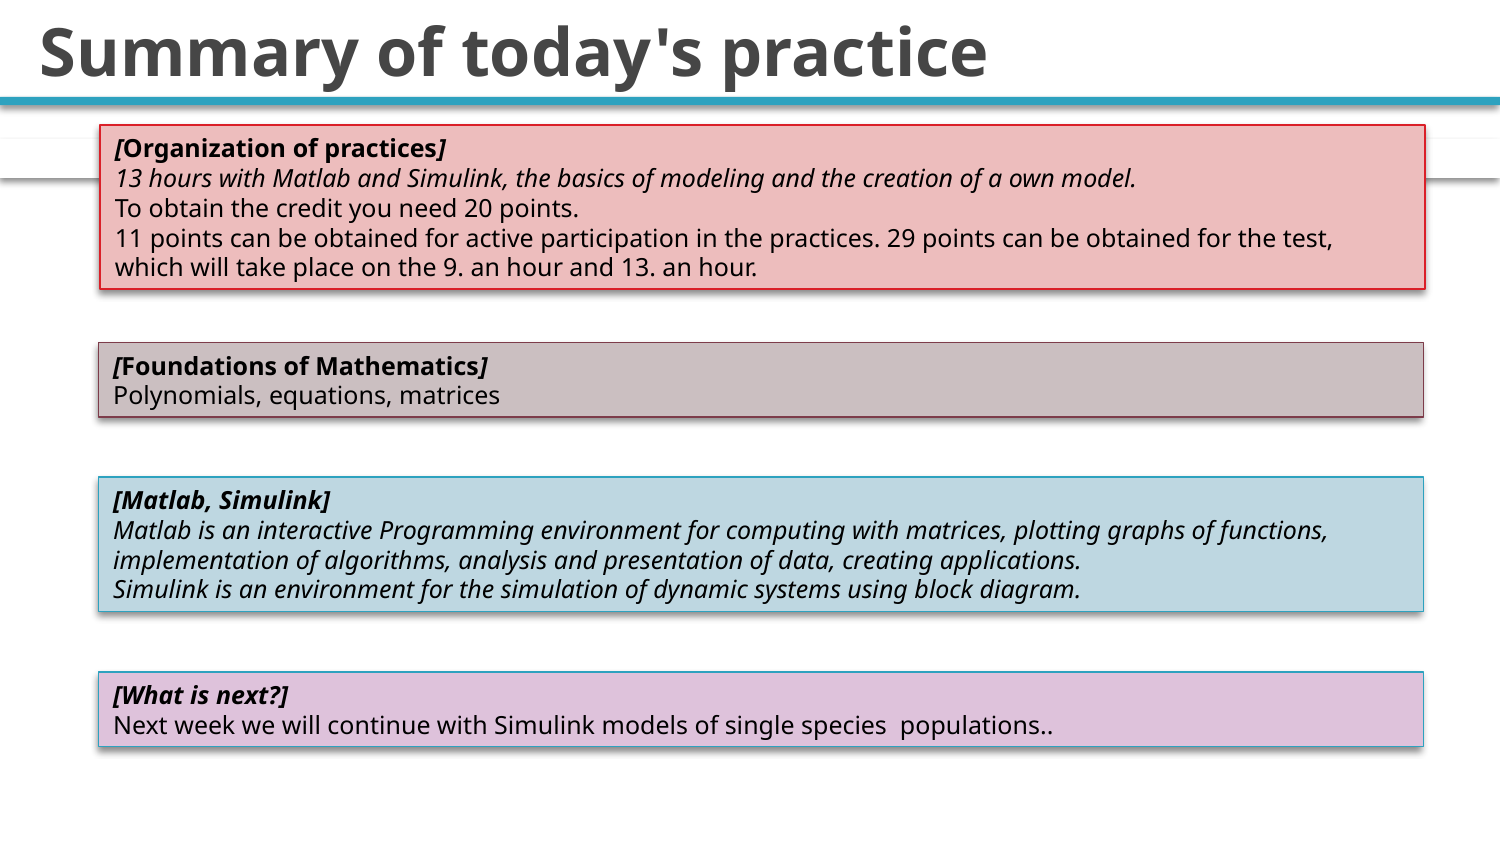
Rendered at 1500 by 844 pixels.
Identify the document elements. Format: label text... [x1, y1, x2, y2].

text_box [Foundations of Mathematics] Polynomials, equations, matrices [98, 342, 1424, 418]
text_box [Organization of practices] 13 hours with Matlab and Simulink, the basics of modeling and the creation of a own model. To obtain the credit you need 20 points. 11 points can be obtained for active participation in the practices. 29 points can be obtained for the test, which will take place on the 9. an hour and 13. an hour. [99, 124, 1426, 290]
title Summary of today's practice [24, 19, 1463, 97]
text_box [What is next?] Next week we will continue with Simulink models of single species populations.. [98, 671, 1424, 747]
text_box [Matlab, Simulink] Matlab is an interactive Programming environment for computing with matrices, plotting graphs of functions, implementation of algorithms, analysis and presentation of data, creating applications. Simulink is an environment for the simulation of dynamic systems using block diagram. [98, 476, 1424, 612]
